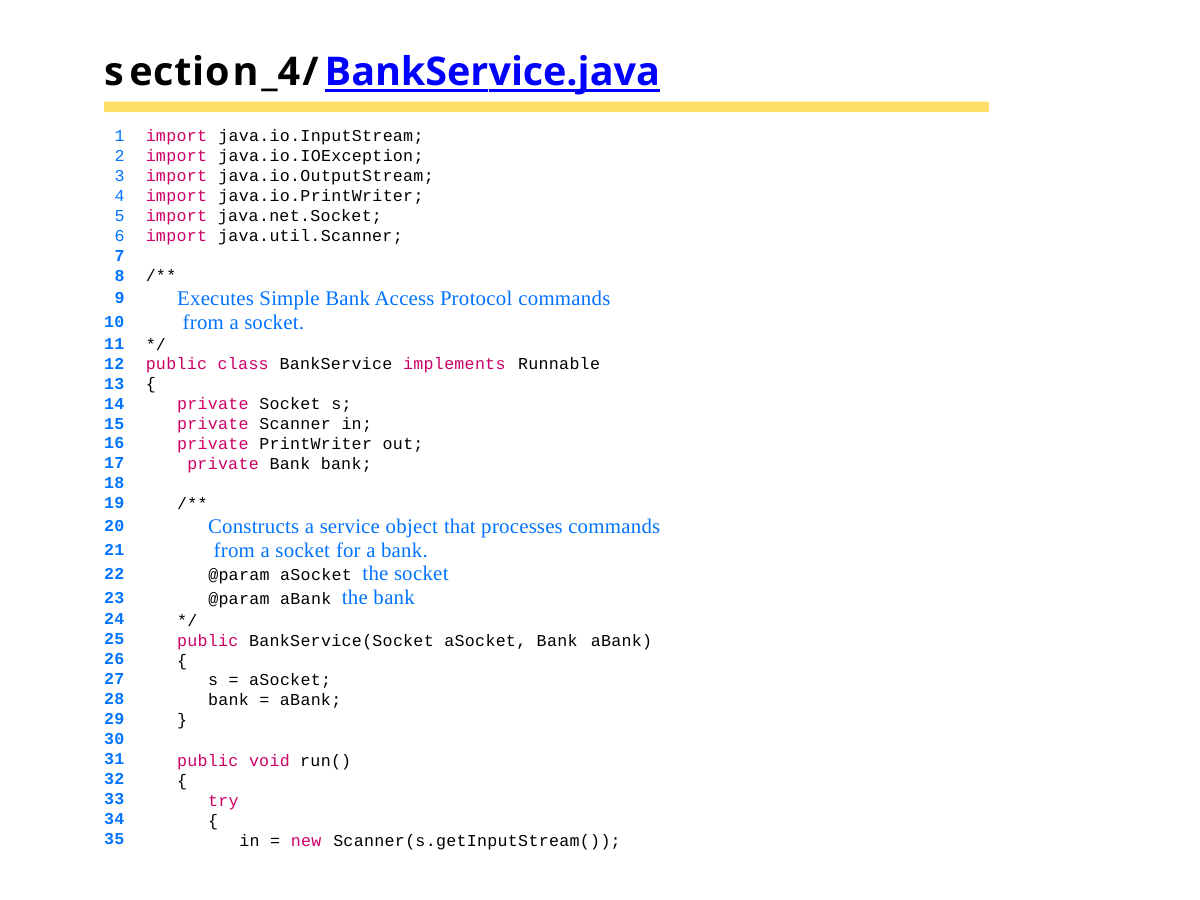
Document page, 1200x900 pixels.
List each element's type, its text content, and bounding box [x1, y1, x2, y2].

text_box import java.io.InputStream; import java.io.IOException; import java.io.OutputStream; import java.io.PrintWriter; import java.net.Socket; import java.util.Scanner; 7 8 9 10 11 12 13 14 15 16 17 18 19 20 21 22 23 24 25 26 27 28 29 30 31 32 33 34 35 [102, 124, 440, 848]
text_box /** Constructs a service object that processes commands from a socket for a bank. @param aSocket the socket @param aBank the bank */ public BankService(Socket aSocket, Bank aBank) { s = aSocket; bank = aBank; } [440, 493, 663, 730]
text_box public void run() { try { in = new Scanner(s.getInputStream()); [174, 749, 627, 850]
text_box /** Executes Simple Bank Access Protocol commands from a socket. */ public class BankService implements Runnable { private Socket s; private Scanner in; private PrintWriter out; private Bank bank; [440, 265, 614, 474]
title section_4/BankService.java [102, 46, 1098, 197]
